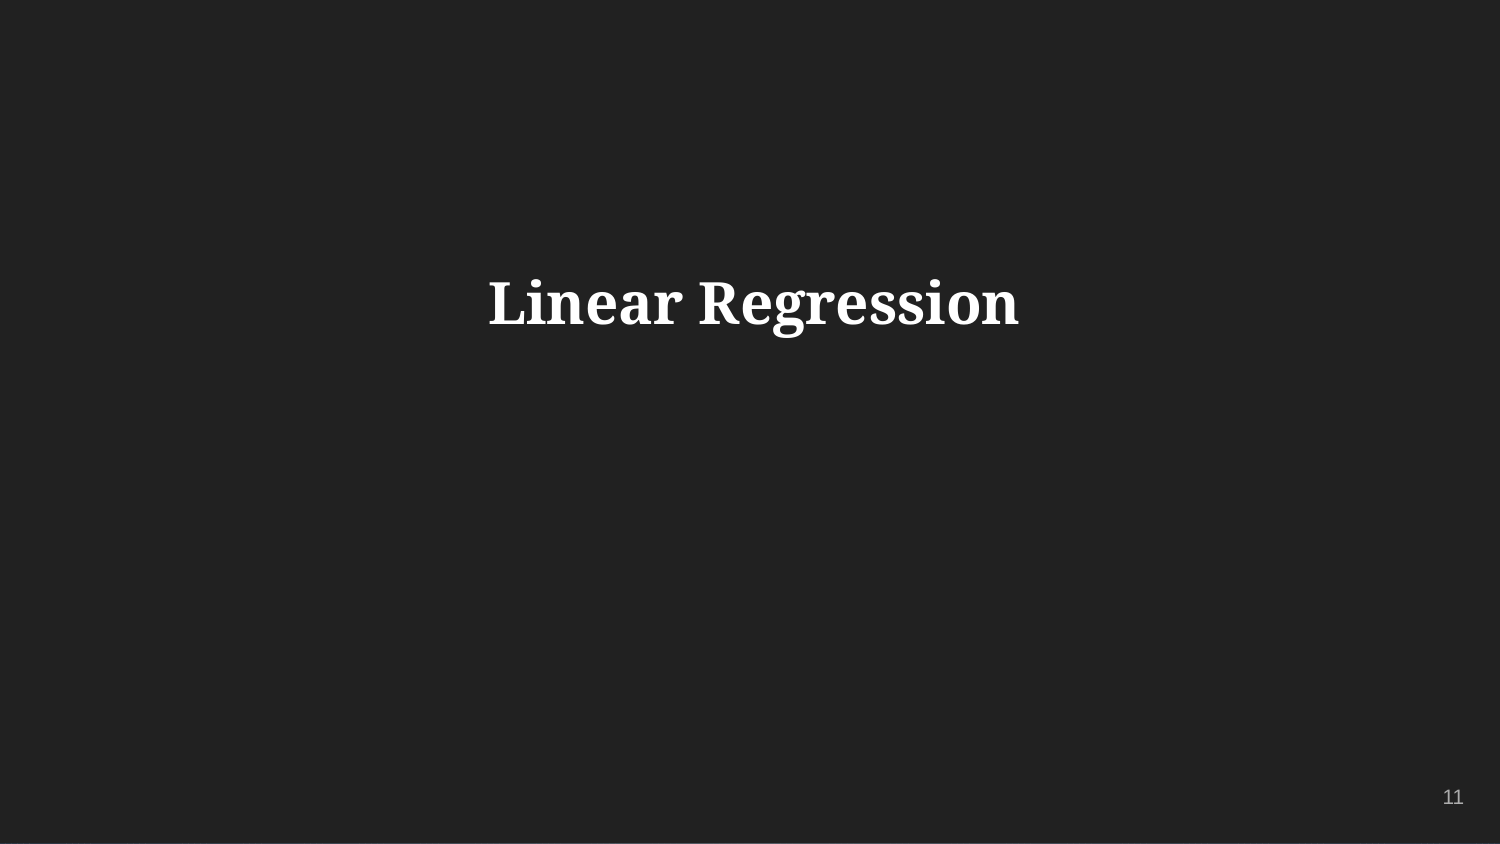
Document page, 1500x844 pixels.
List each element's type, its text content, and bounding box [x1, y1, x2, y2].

slide_number 11 [1438, 783, 1470, 844]
title Linear Regression [486, 264, 1039, 408]
